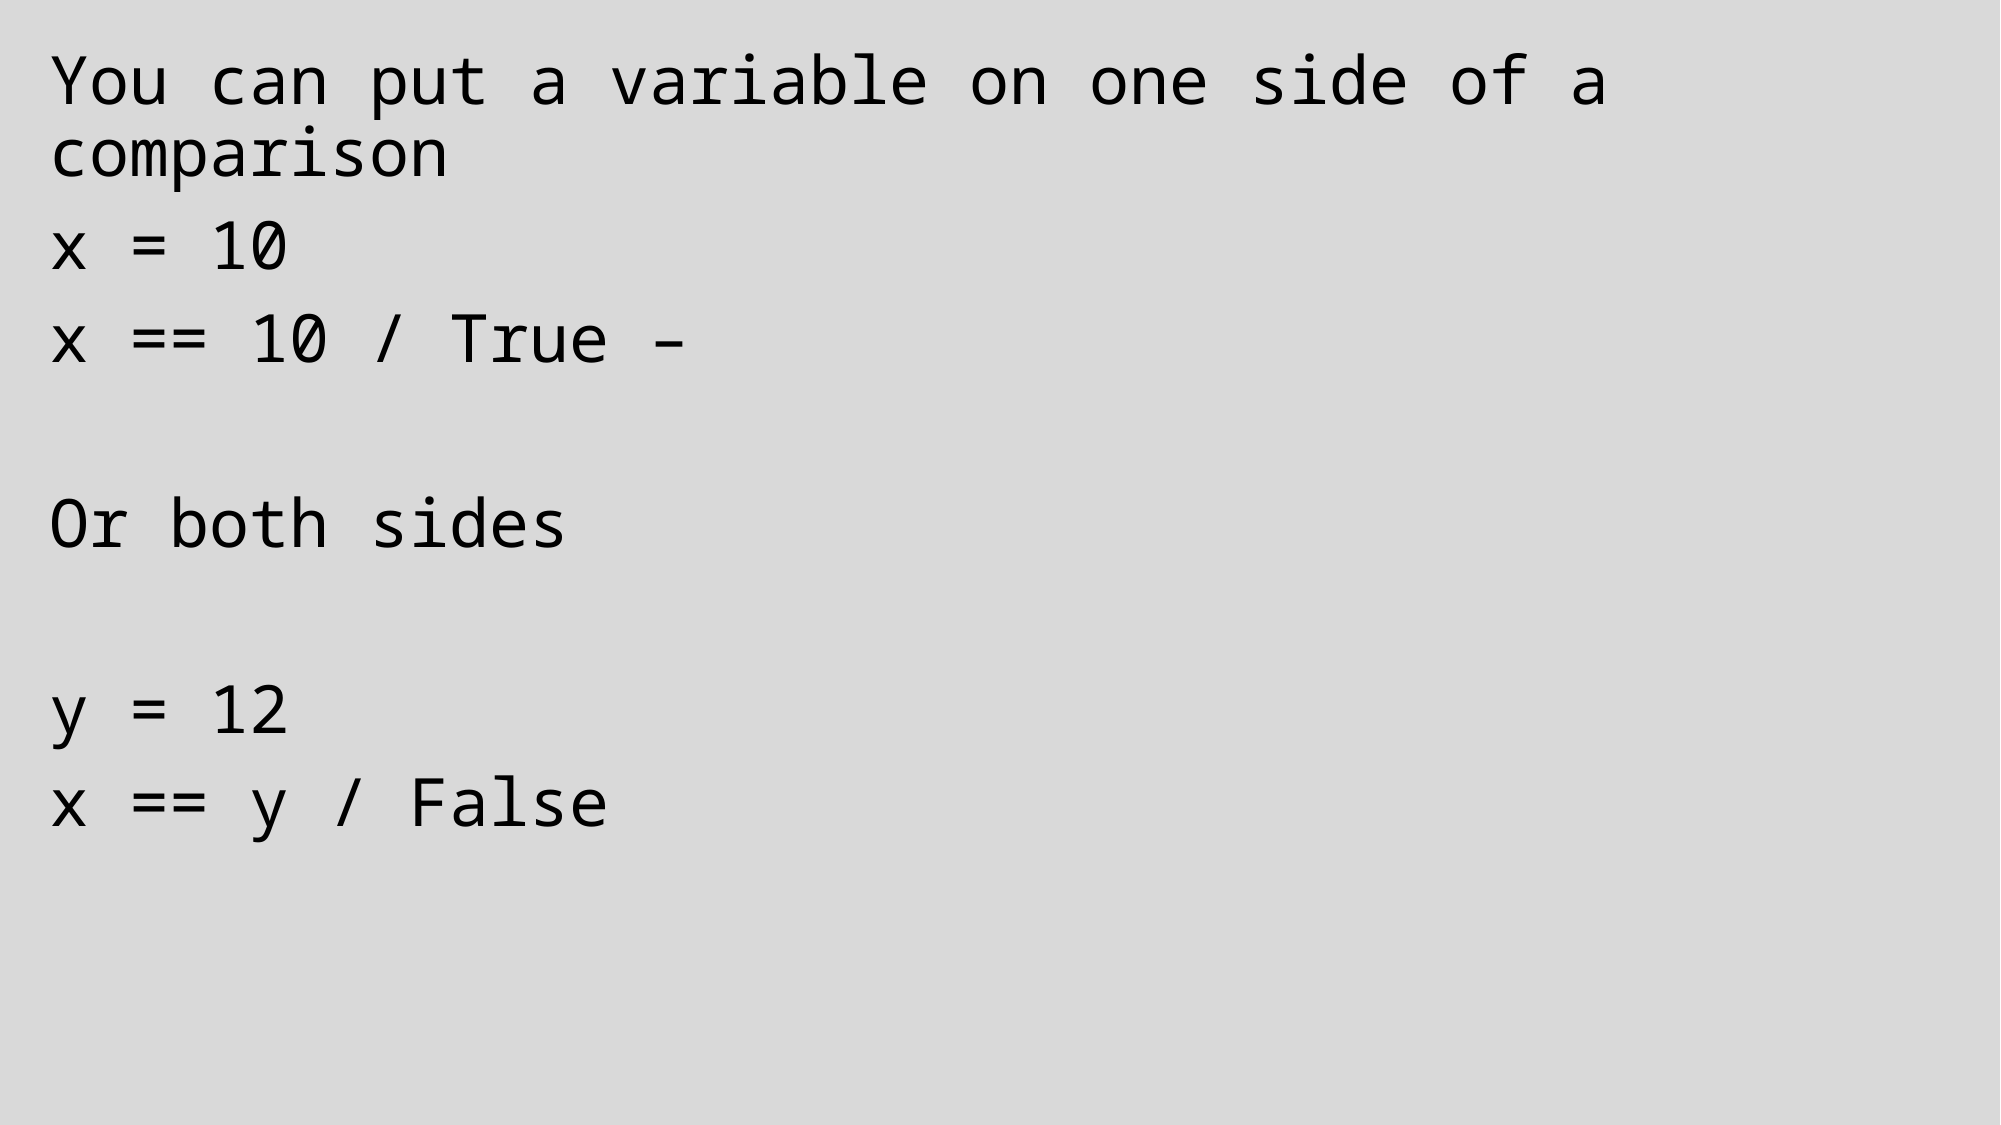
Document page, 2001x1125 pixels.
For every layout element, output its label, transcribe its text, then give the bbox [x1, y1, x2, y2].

list You can put a variable on one side of a comparison x = 10 x == 10 / True – Or both sides y = 12 x == y / False [34, 39, 1972, 1103]
